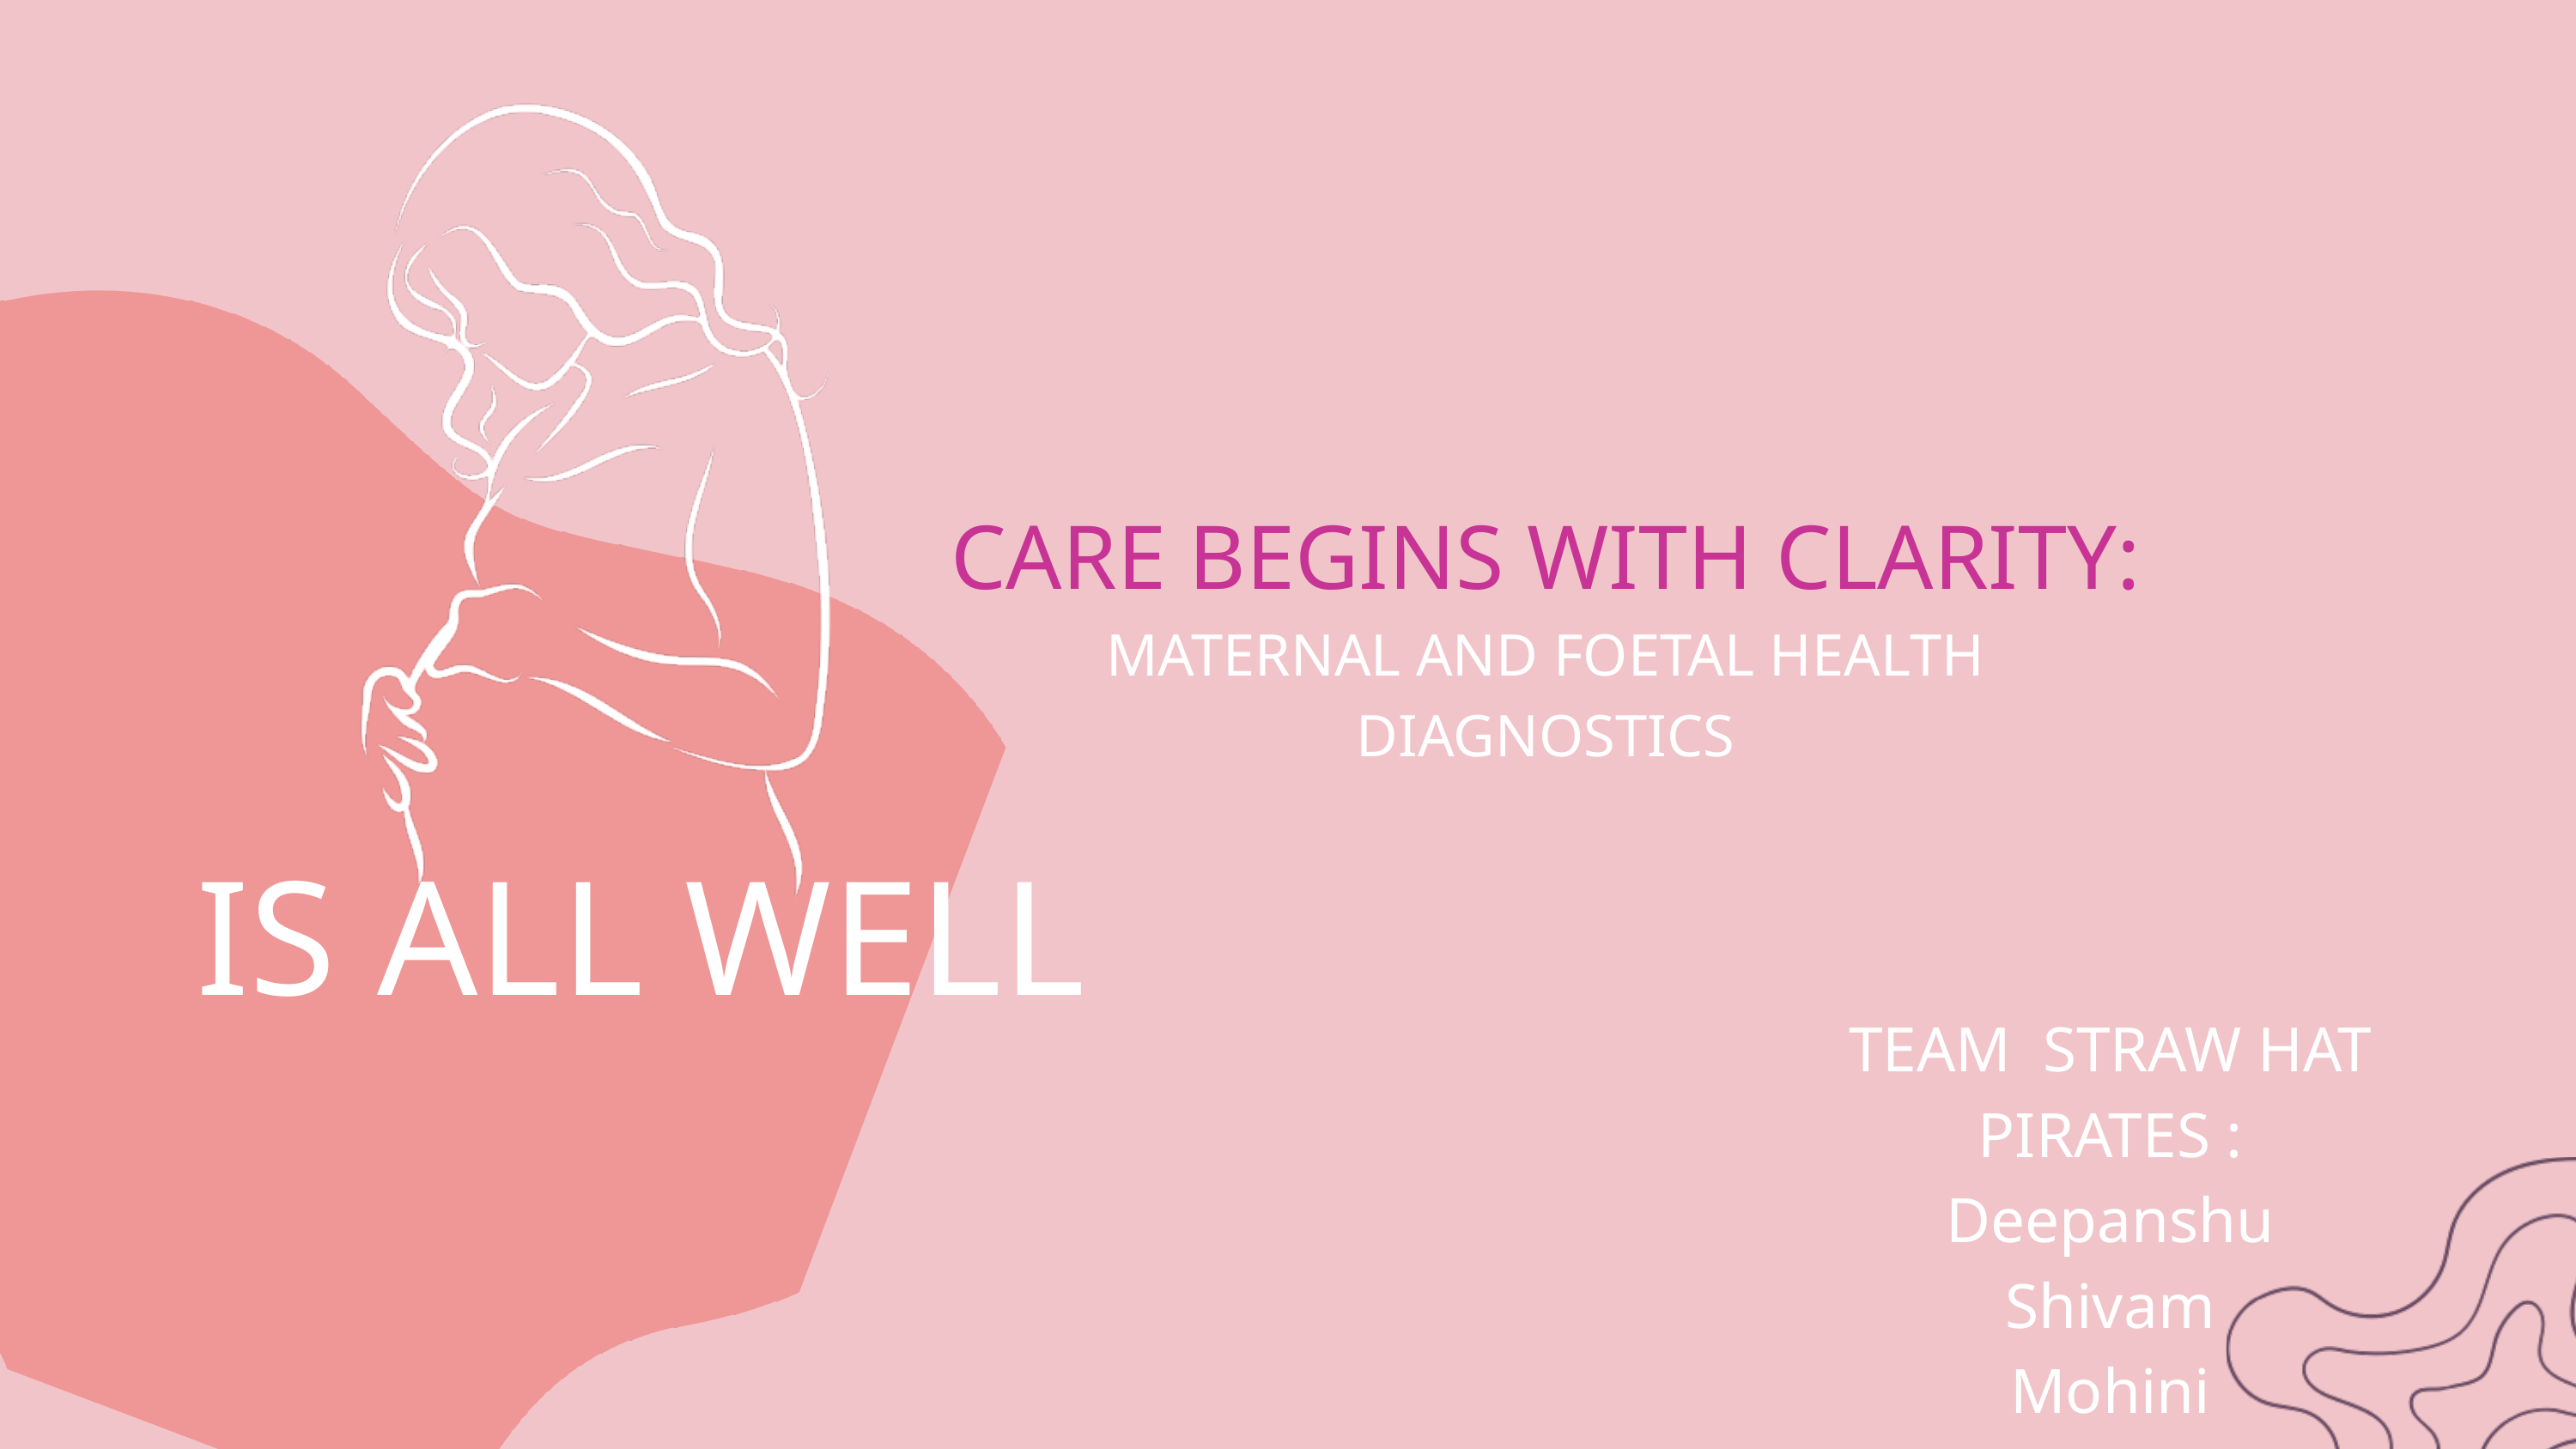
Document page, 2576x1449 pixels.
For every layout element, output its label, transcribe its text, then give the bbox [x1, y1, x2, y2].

text_box CARE BEGINS WITH CLARITY: MATERNAL AND FOETAL HEALTH DIAGNOSTICS [938, 483, 2154, 768]
text_box [2490, 1157, 2576, 1449]
text_box [831, 500, 999, 805]
text_box [0, 185, 900, 1449]
text_box IS ALL WELL [173, 805, 1109, 1027]
text_box [358, 94, 831, 805]
text_box TEAM STRAW HAT PIRATES : Deepanshu Shivam Mohini Viva [1730, 998, 2490, 1449]
